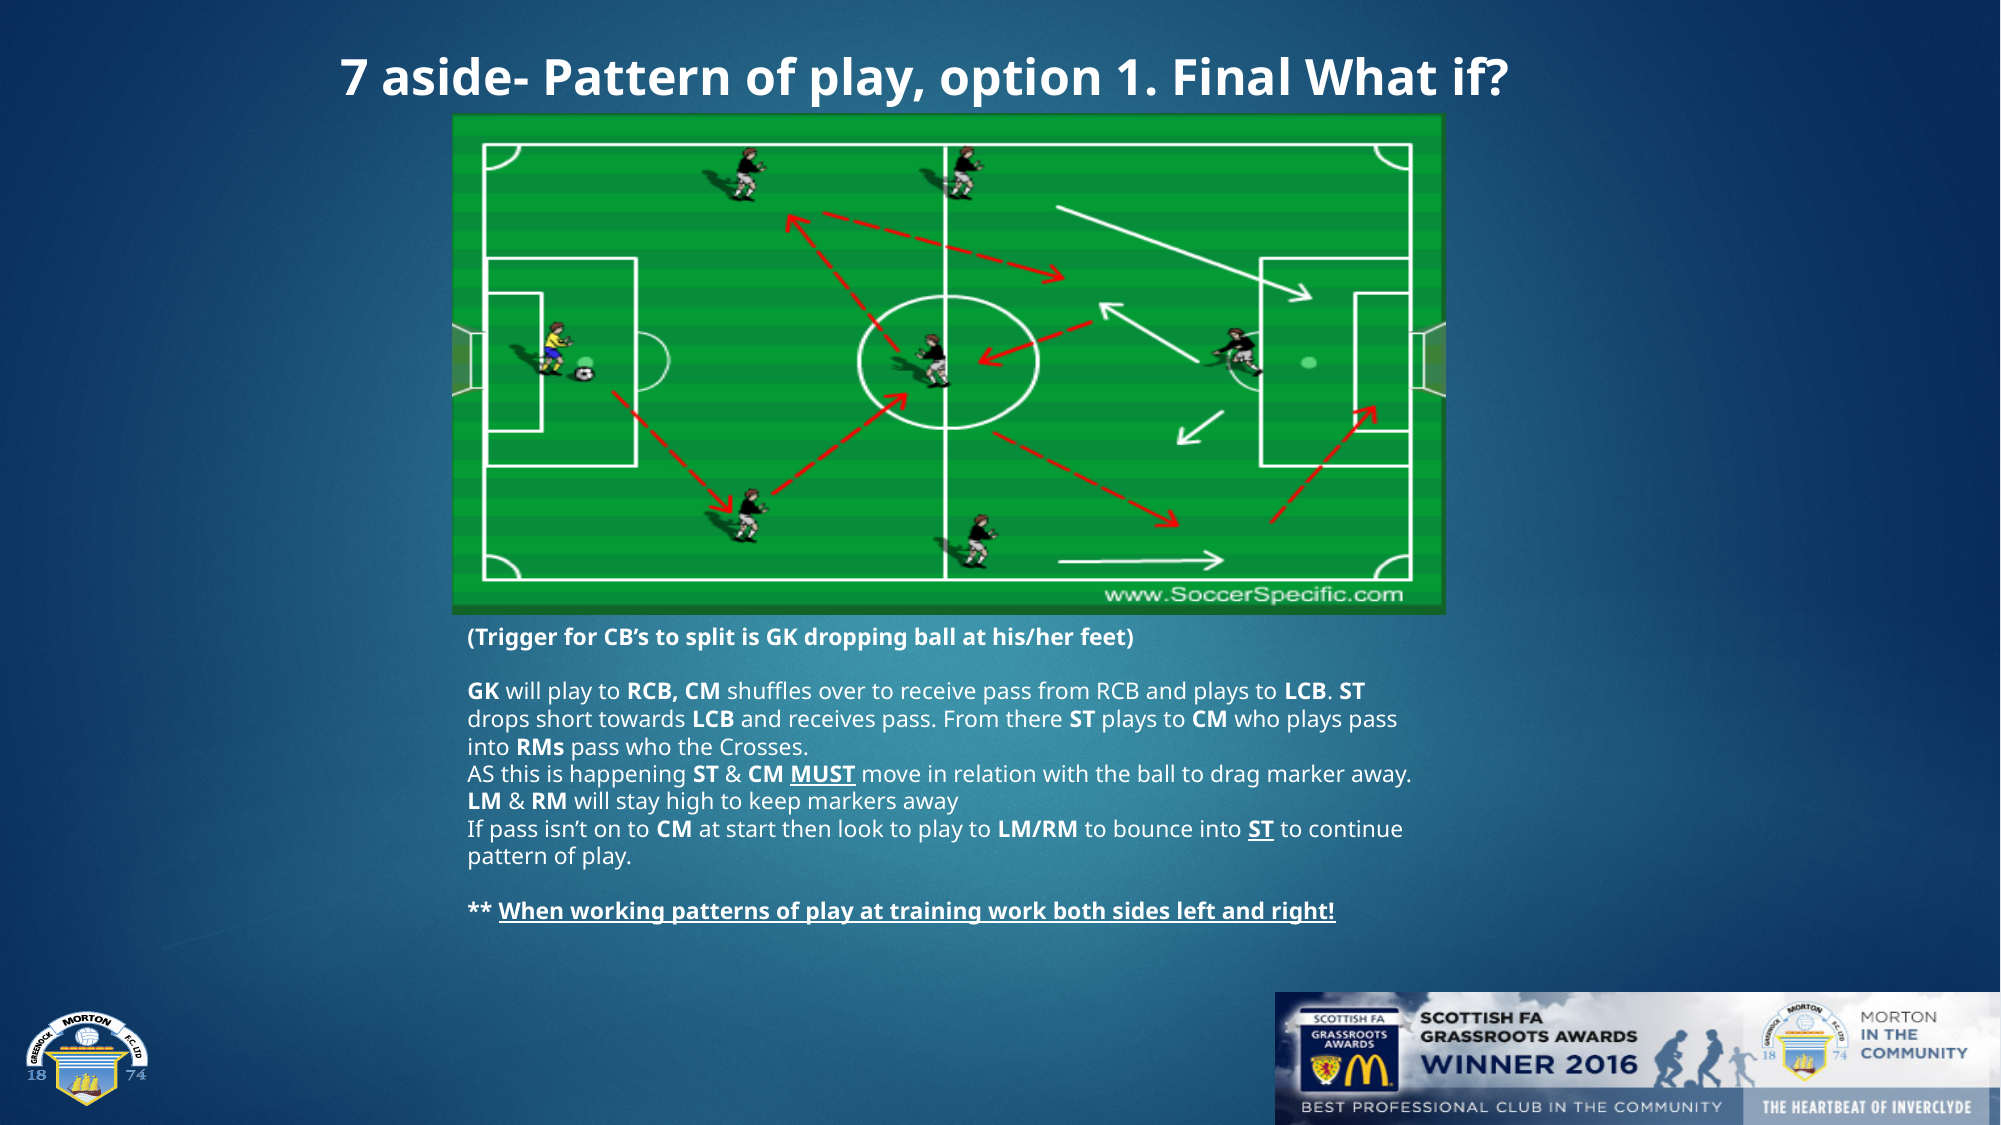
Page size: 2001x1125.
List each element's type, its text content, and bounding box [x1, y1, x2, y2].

picture [1275, 992, 2000, 1125]
text_box (Trigger for CB’s to split is GK dropping ball at his/her feet) GK will play to RCB, CM shuffles over to receive pass from RCB and plays to LCB. ST drops short towards LCB and receives pass. From there ST plays to CM who plays pass into RMs pass who the Crosses. AS this is happening ST & CM MUST move in relation with the ball to drag marker away. LM & RM will stay high to keep markers away If pass isn’t on to CM at start then look to play to LM/RM to bounce into ST to continue pattern of play. ** When working patterns of play at training work both sides left and right! [452, 621, 1446, 932]
picture [452, 113, 1446, 615]
picture [0, 992, 174, 1125]
text_box 7 aside- Pattern of play, option 1. Final What if? [251, 37, 1600, 113]
